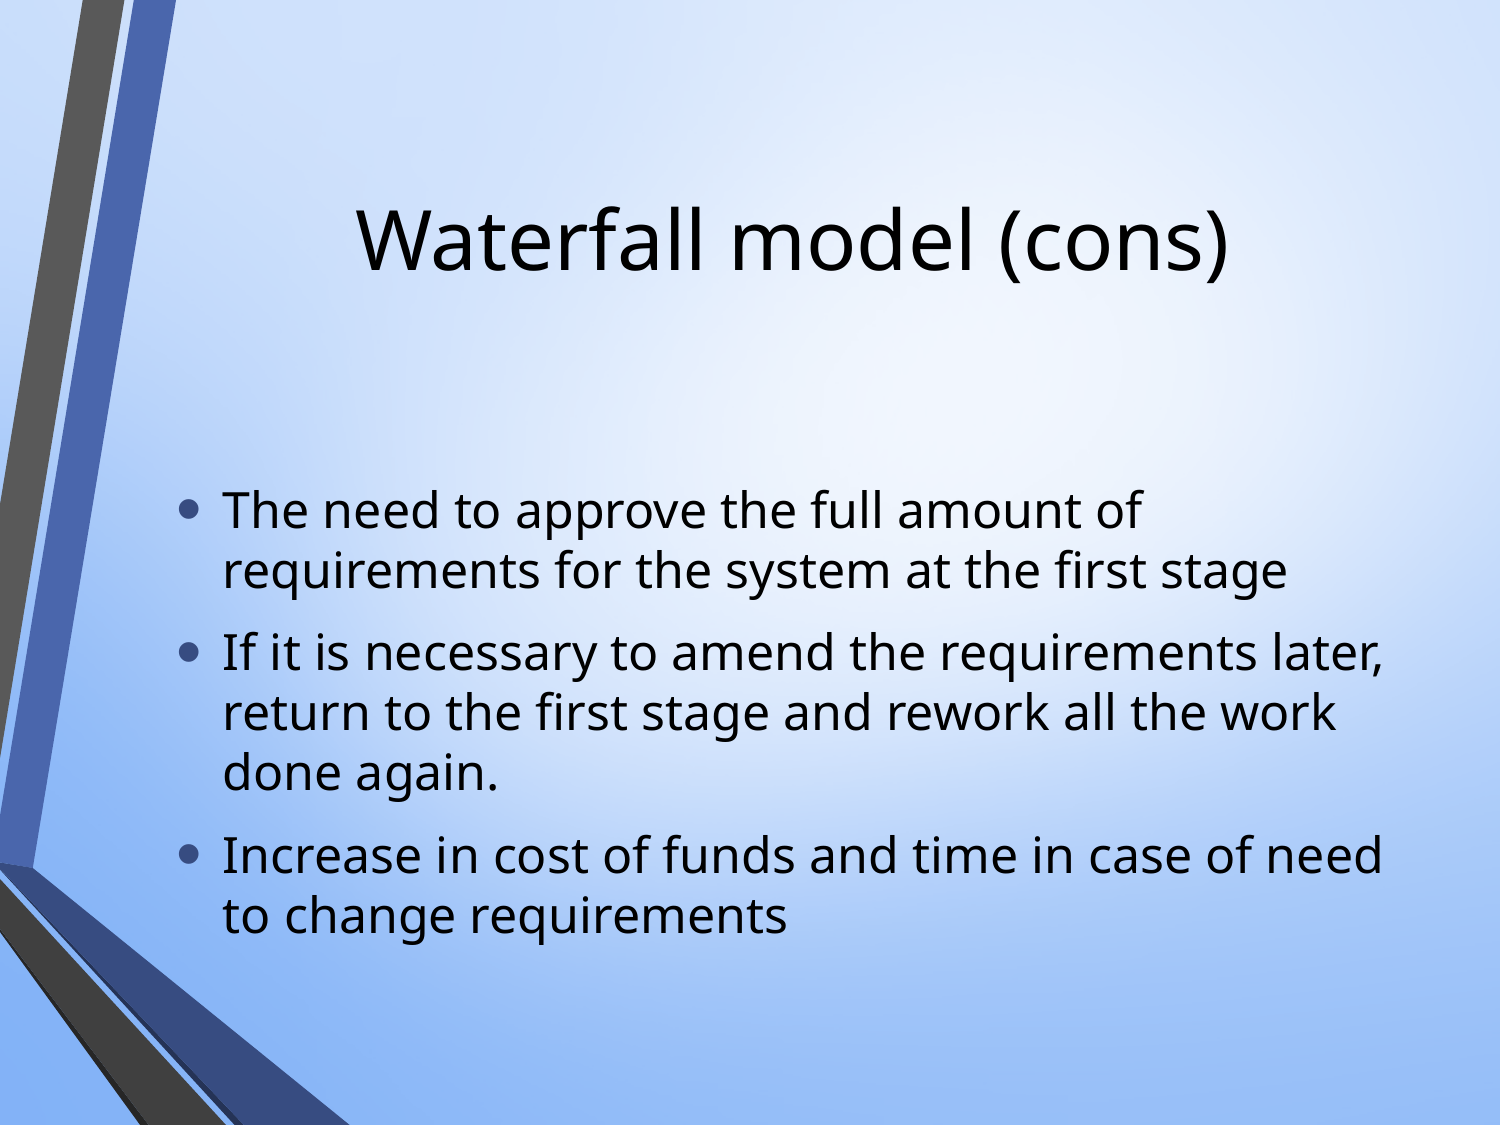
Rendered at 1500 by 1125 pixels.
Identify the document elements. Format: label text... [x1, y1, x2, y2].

title Waterfall model (cons) [161, 75, 1425, 400]
list The need to approve the full amount of requirements for the system at the first stage If it is necessary to amend the requirements later, return to the first stage and rework all the work done again. Increase in cost of funds and time in case of need to change requirements [161, 437, 1425, 985]
